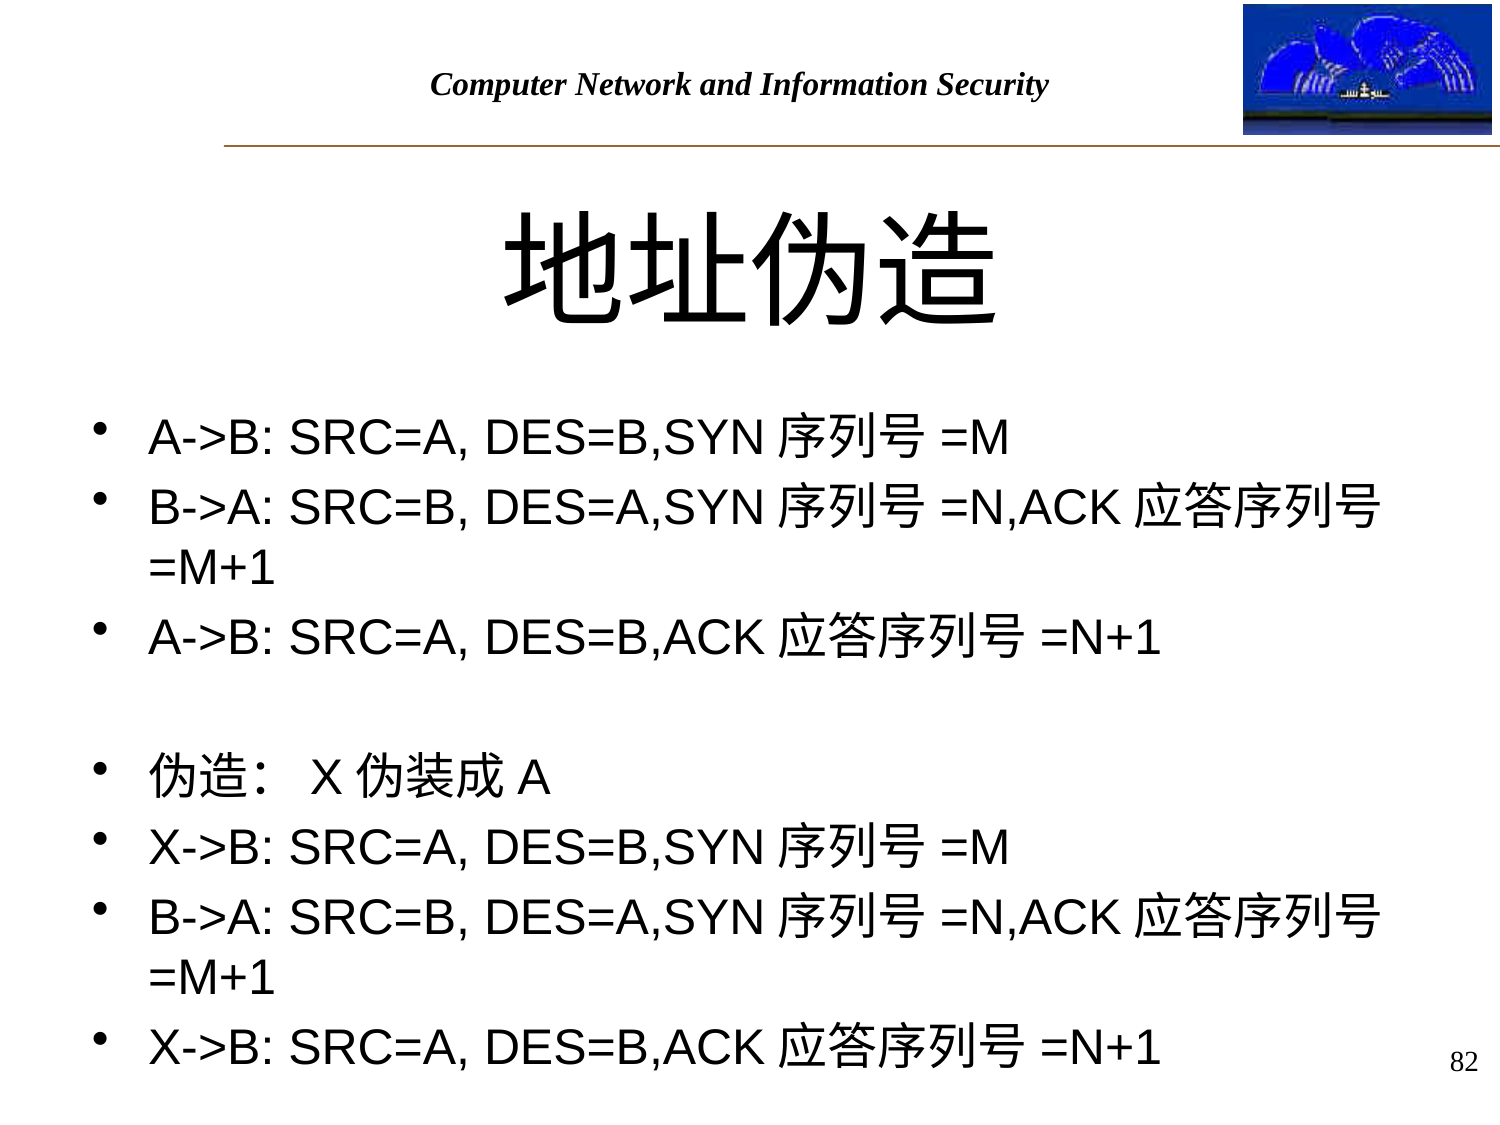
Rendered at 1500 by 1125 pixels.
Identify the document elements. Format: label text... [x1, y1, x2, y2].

slide_number 82 [1144, 1034, 1495, 1113]
title 地址伪造 [75, 208, 1425, 325]
list A->B: SRC=A, DES=B,SYN序列号=M B->A: SRC=B, DES=A,SYN序列号=N,ACK应答序列号=M+1 A->B: SRC=A, DES=B,ACK应答序列号=N+1 伪造：X伪装成A X->B: SRC=A, DES=B,SYN序列号=M B->A: SRC=B, DES=A,SYN序列号=N,ACK应答序列号=M+1 X->B: SRC=A, DES=B,ACK应答序列号=N+1 [76, 397, 1500, 953]
